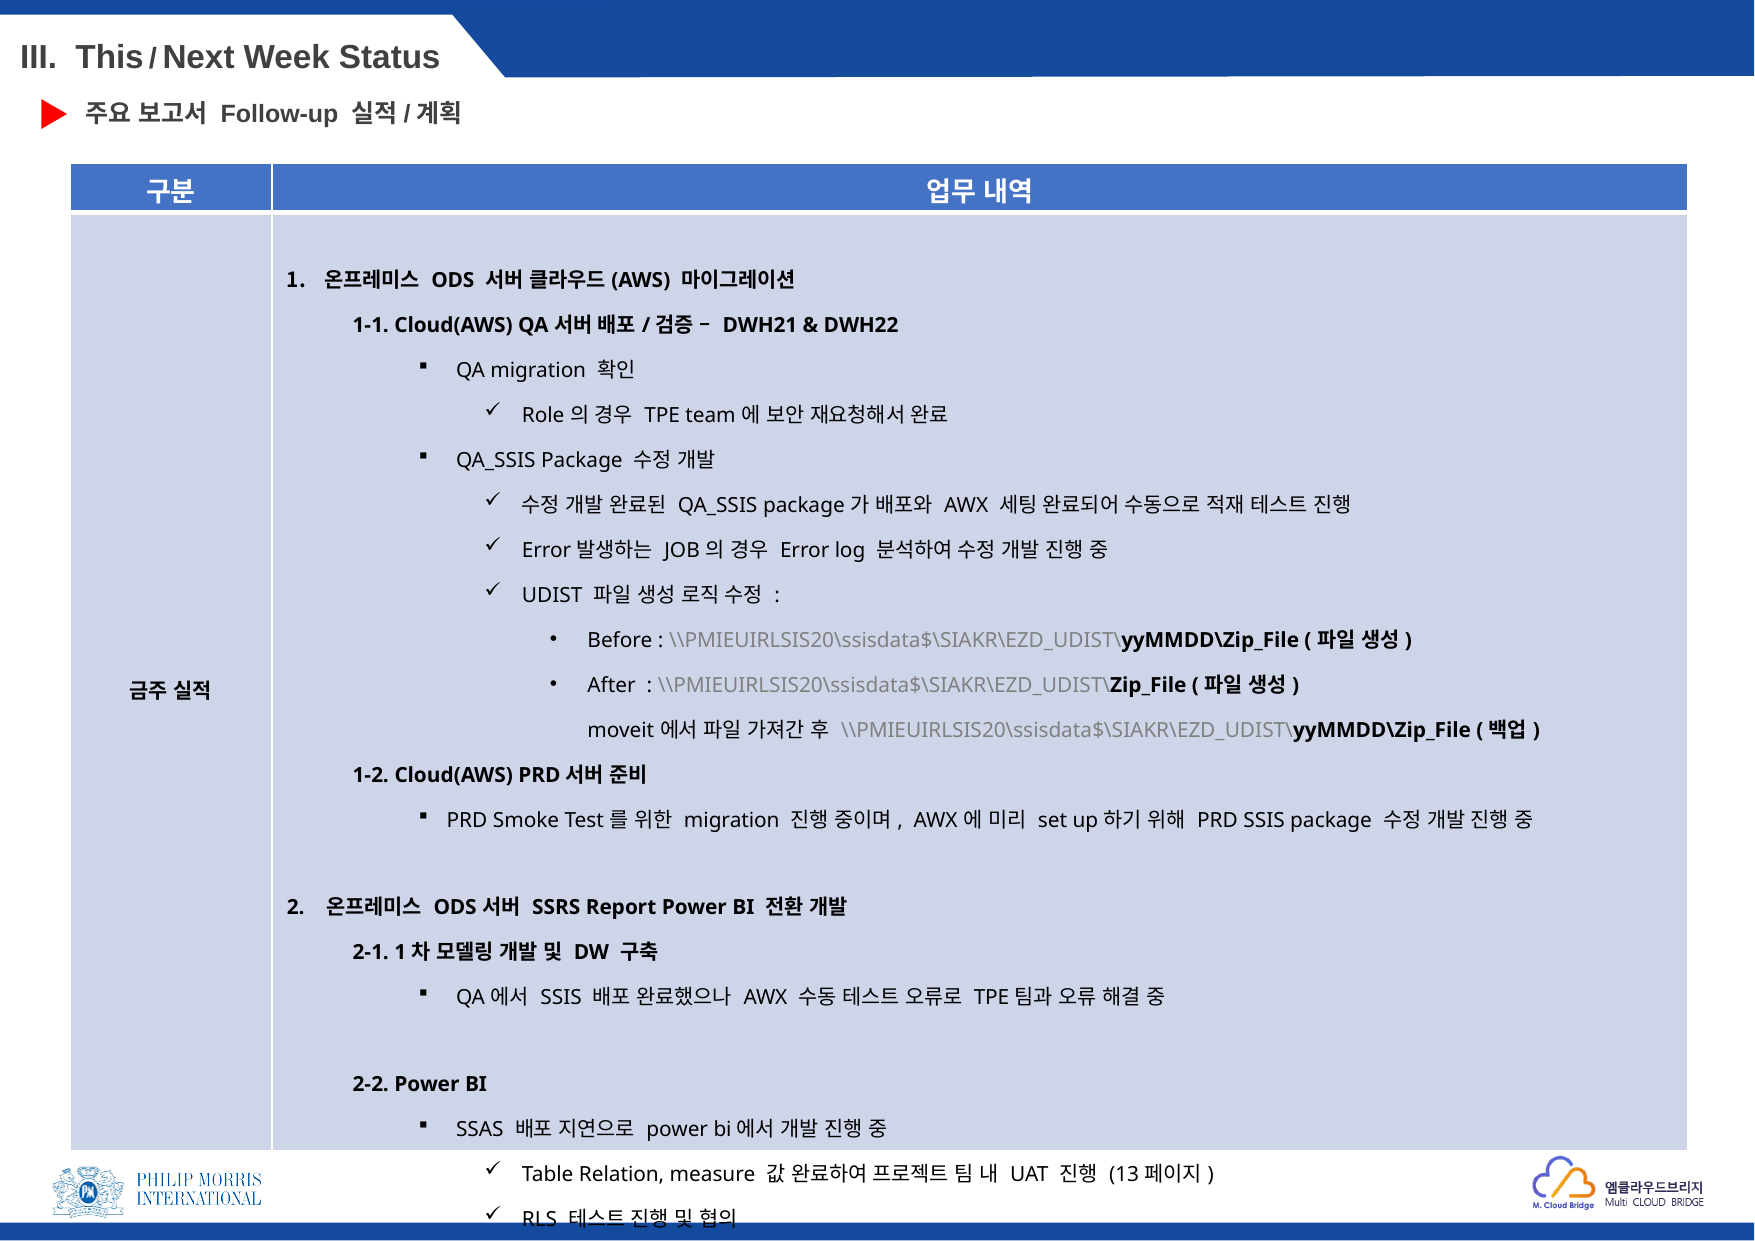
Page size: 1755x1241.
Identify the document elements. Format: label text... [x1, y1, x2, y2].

table_cell 온프레미스 ODS 서버 클라우드(AWS) 마이그레이션 1-1. Cloud(AWS) QA서버 배포/검증 – DWH21 & DWH22 QA migration 확인 Role의 경우 TPE team에 보안 재요청해서 완료 QA_SSIS Package 수정 개발 수정 개발 완료된 QA_SSIS package가 배포와 AWX 세팅 완료되어 수동으로 적재 테스트 진행 Error발생하는 JOB의 경우 Error log 분석하여 수정 개발 진행 중 UDIST 파일 생성 로직 수정 : Before : \\PMIEUIRLSIS20\ssisdata$\SIAKR\EZD_UDIST\yyMMDD\Zip_File (파일 생성) After : \\PMIEUIRLSIS20\ssisdata$\SIAKR\EZD_UDIST\Zip_File (파일 생성) moveit에서 파일 가져간 후 \\PMIEUIRLSIS20\ssisdata$\SIAKR\EZD_UDIST\yyMMDD\Zip_File (백업) 1-2. Cloud(AWS) PRD서버 준비 PRD Smoke Test를 위한 migration 진행 중이며, AWX에 미리 set up하기 위해 PRD SSIS package 수정 개발 진행 중 2. 온프레미스 ODS서버 SSRS Report Power BI 전환 개발 2-1. 1차 모델링 개발 및 DW 구축 QA에서 SSIS 배포 완료했으나 AWX 수동 테스트 오류로 TPE팀과 오류 해결 중 2-2. Power BI SSAS 배포 지연으로 power bi에서 개발 진행 중 Table Relation, measure 값 완료하여 프로젝트 팀 내 UAT 진행 (13페이지) RLS 테스트 진행 및 협의 - 이송활동 리포트 : 지점 – 지점 간 posm 이동에 대한 리포트이며 ‘nowhere’라는 지점이 있어 어떻게 RLS를 걸지 논의 [273, 215, 1687, 1150]
table_header 구분 [71, 164, 271, 210]
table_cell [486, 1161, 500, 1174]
text_box 주요 보고서 Follow-up 실적/계획 [69, 89, 617, 136]
picture [44, 1156, 274, 1219]
picture [1528, 1147, 1710, 1219]
table_cell 금주 실적 [71, 215, 271, 1150]
text_box III. This / Next Week Status [4, 27, 477, 84]
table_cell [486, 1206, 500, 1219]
text_box [40, 97, 70, 131]
table_header 업무 내역 [273, 164, 1687, 210]
